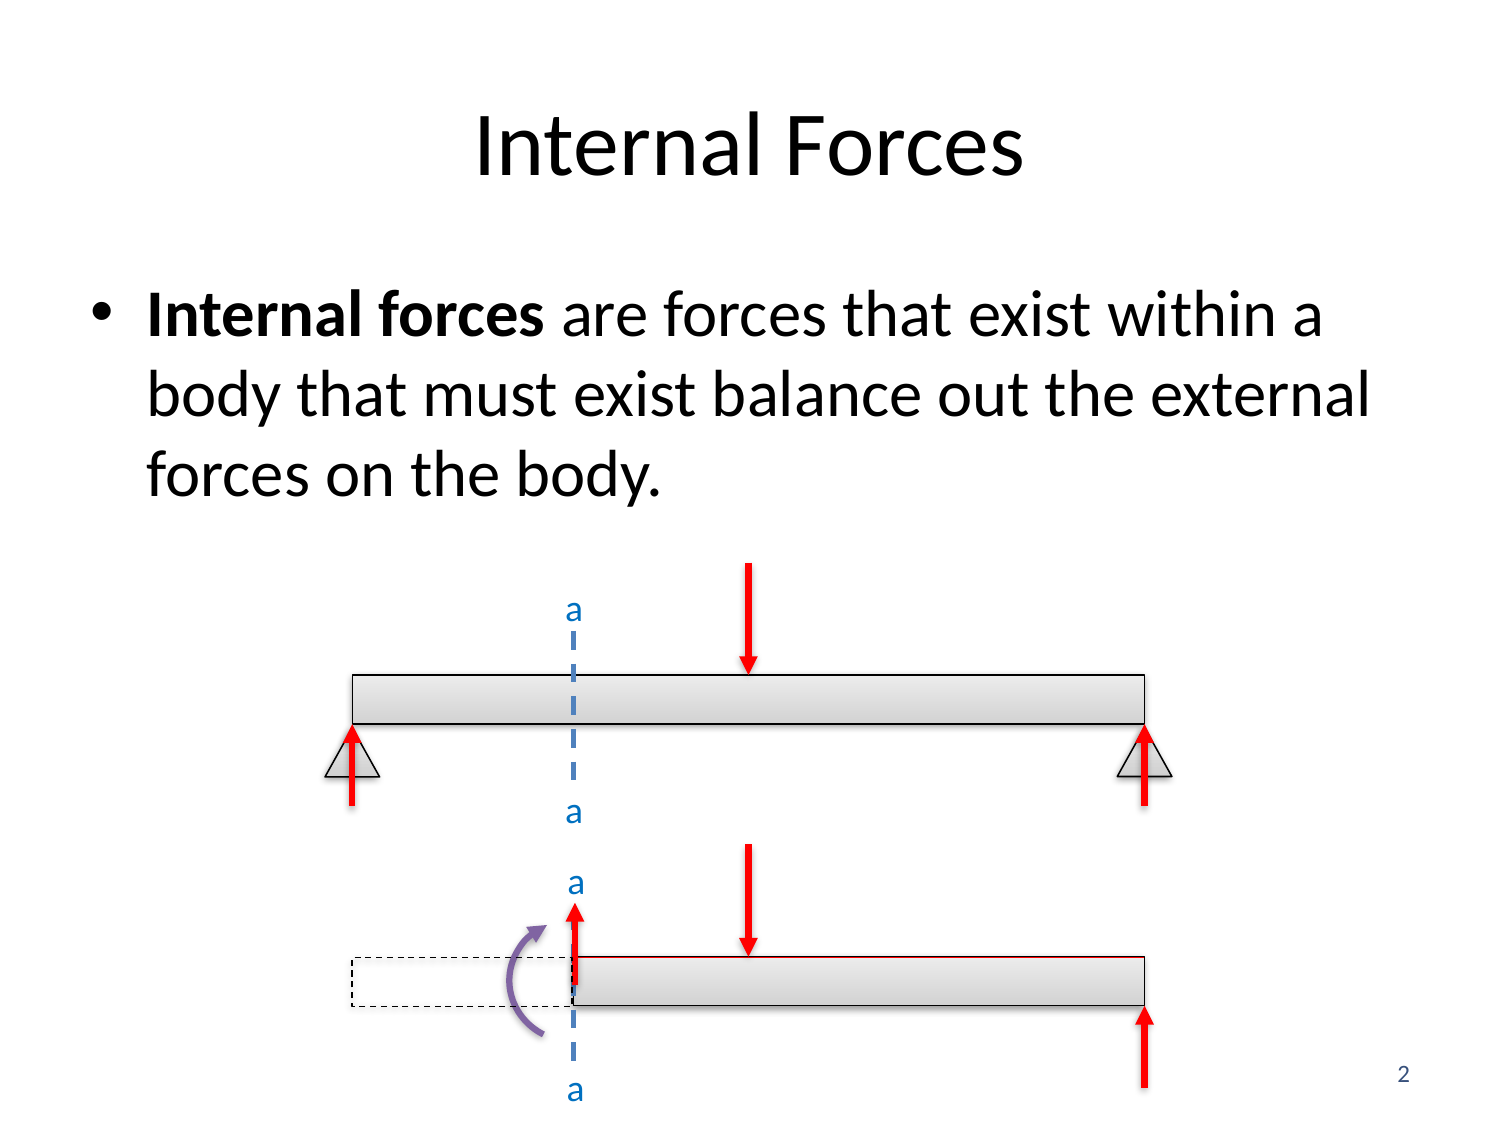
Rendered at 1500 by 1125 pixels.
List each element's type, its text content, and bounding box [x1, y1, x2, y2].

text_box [324, 562, 1172, 840]
slide_number 2 [1150, 1042, 1425, 1103]
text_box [352, 843, 1145, 1118]
title Internal Forces [75, 45, 1425, 233]
list Internal forces are forces that exist within a body that must exist balance out the external forces on the body. [75, 262, 1425, 550]
